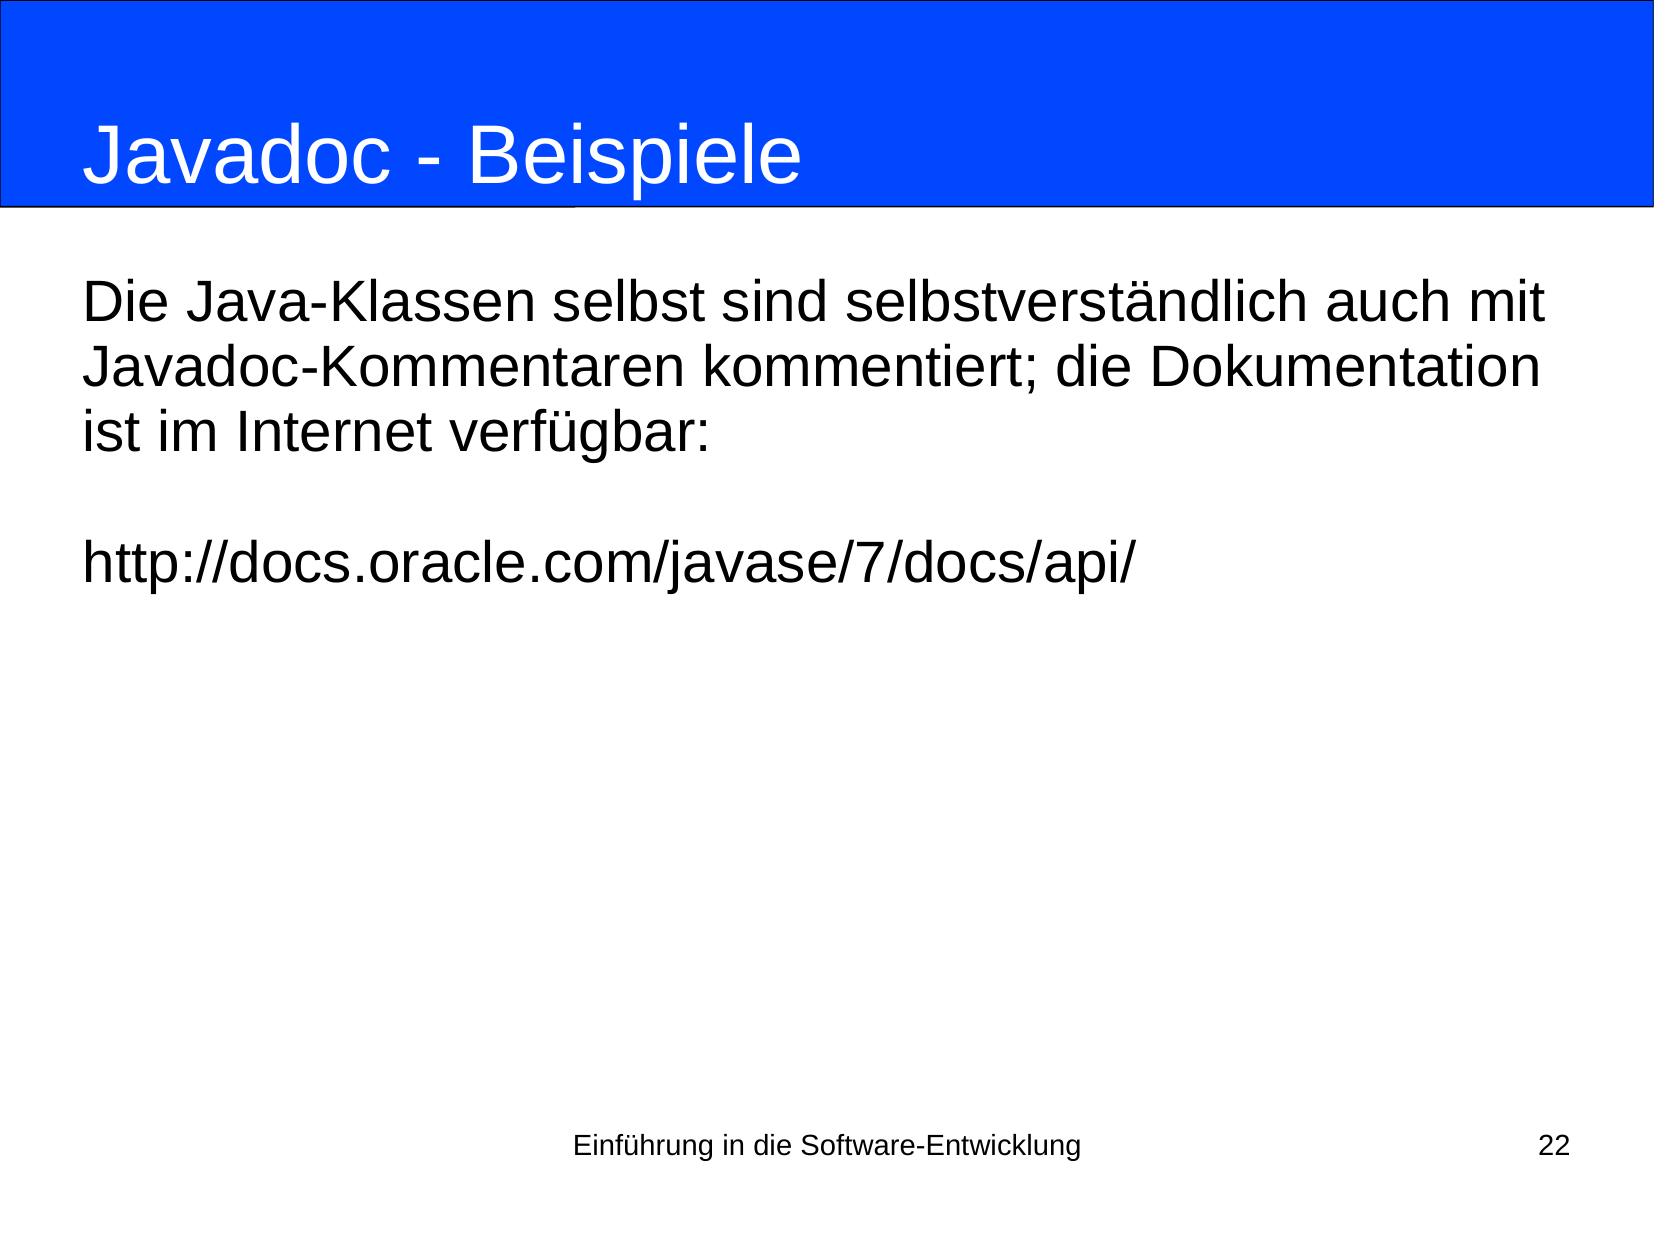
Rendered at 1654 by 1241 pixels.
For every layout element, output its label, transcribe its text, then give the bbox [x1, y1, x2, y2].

slide_number 22 [1185, 1129, 1571, 1215]
text_box [0, 0, 1654, 207]
footer Einführung in die Software-Entwicklung [565, 1129, 1090, 1215]
title Javadoc - Beispiele [82, 49, 1571, 257]
subtitle Die Java-Klassen selbst sind selbstverständlich auch mit Javadoc-Kommentaren kommentiert; die Dokumentation ist im Internet verfügbar: http://docs.oracle.com/javase/7/docs/api/ [82, 265, 1572, 1085]
